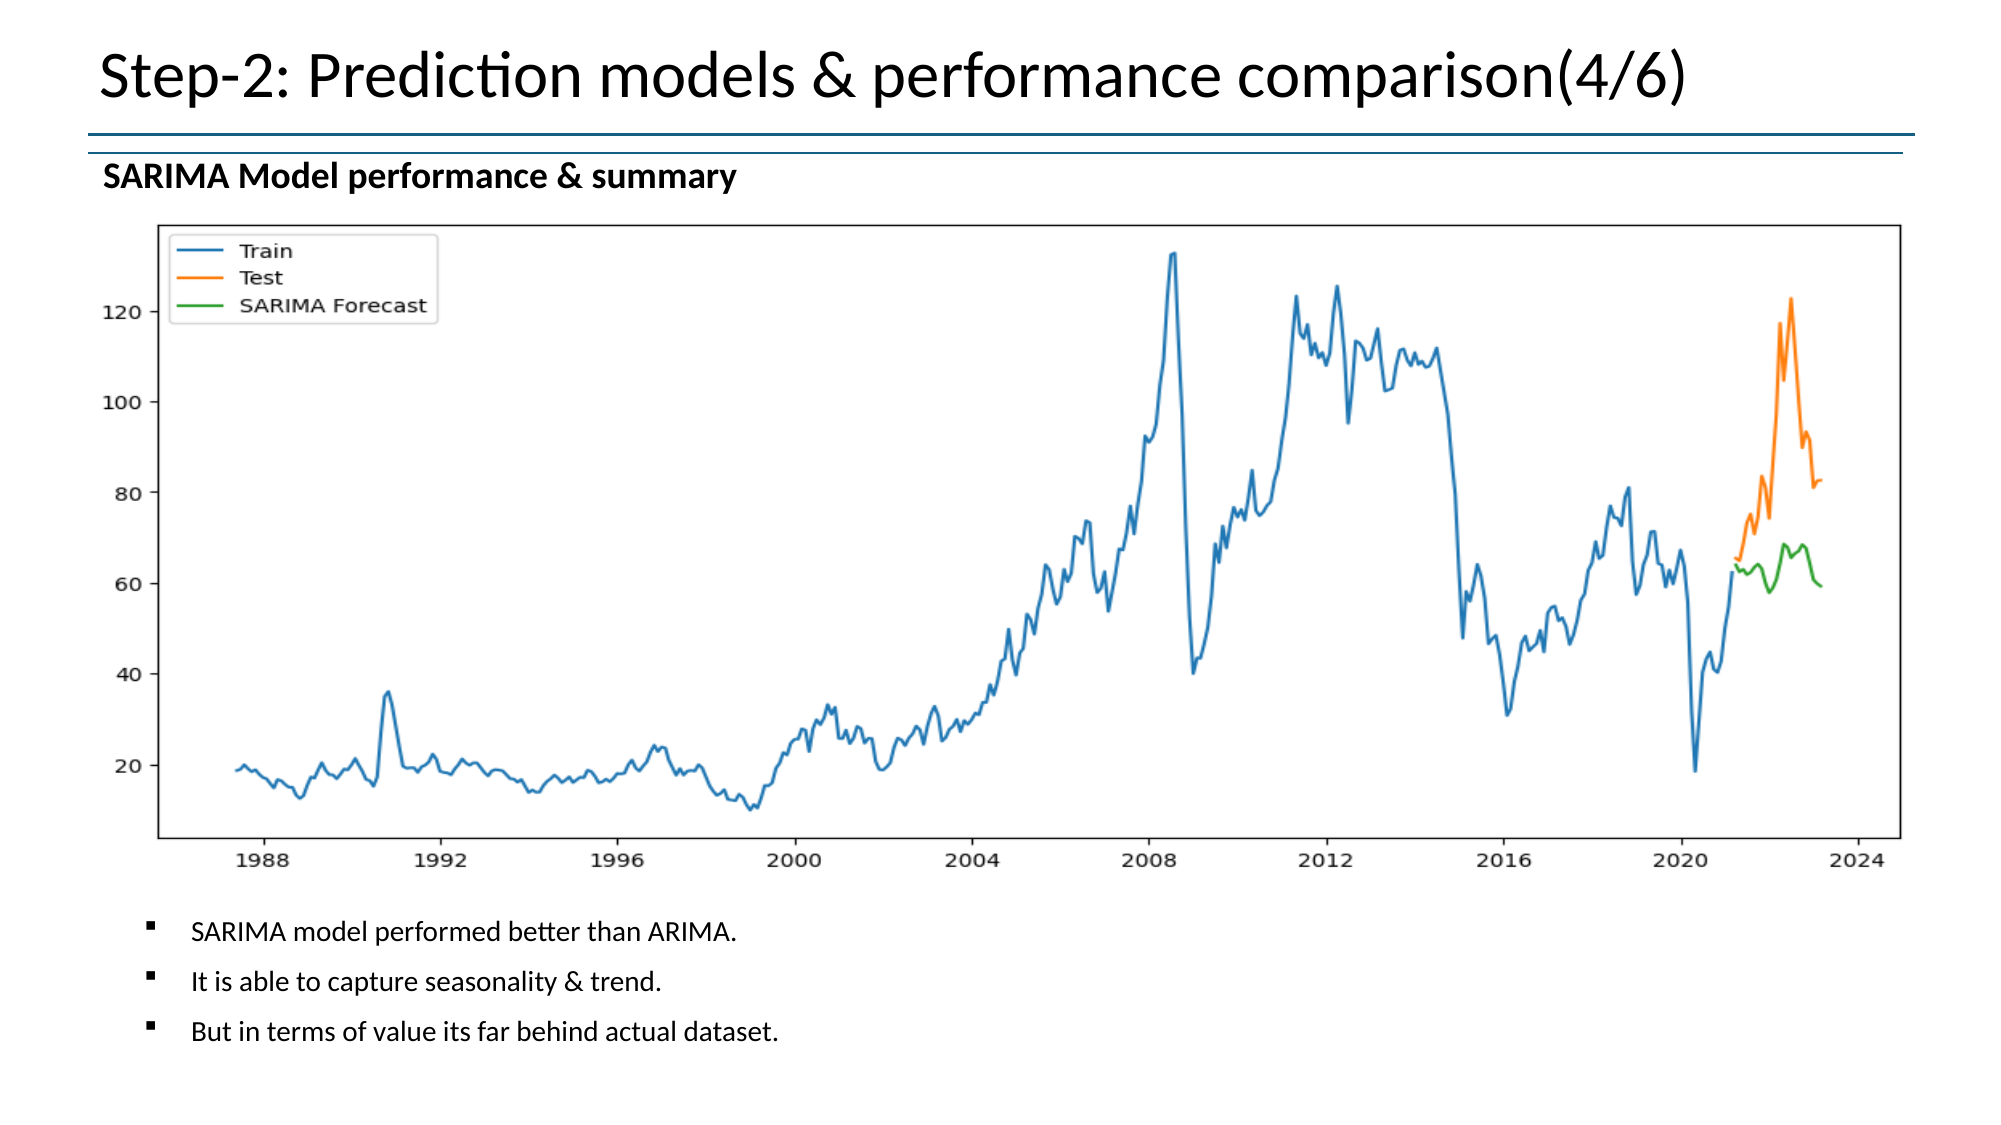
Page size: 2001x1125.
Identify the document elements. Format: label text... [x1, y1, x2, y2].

title Step-2: Prediction models & performance comparison(4/6) [84, 18, 1810, 135]
table_header SARIMA Model performance & summary [88, 154, 1903, 213]
picture [84, 213, 1916, 883]
text_box SARIMA model performed better than ARIMA. It is able to capture seasonality & trend. But in terms of value its far behind actual dataset. [129, 902, 1903, 1055]
